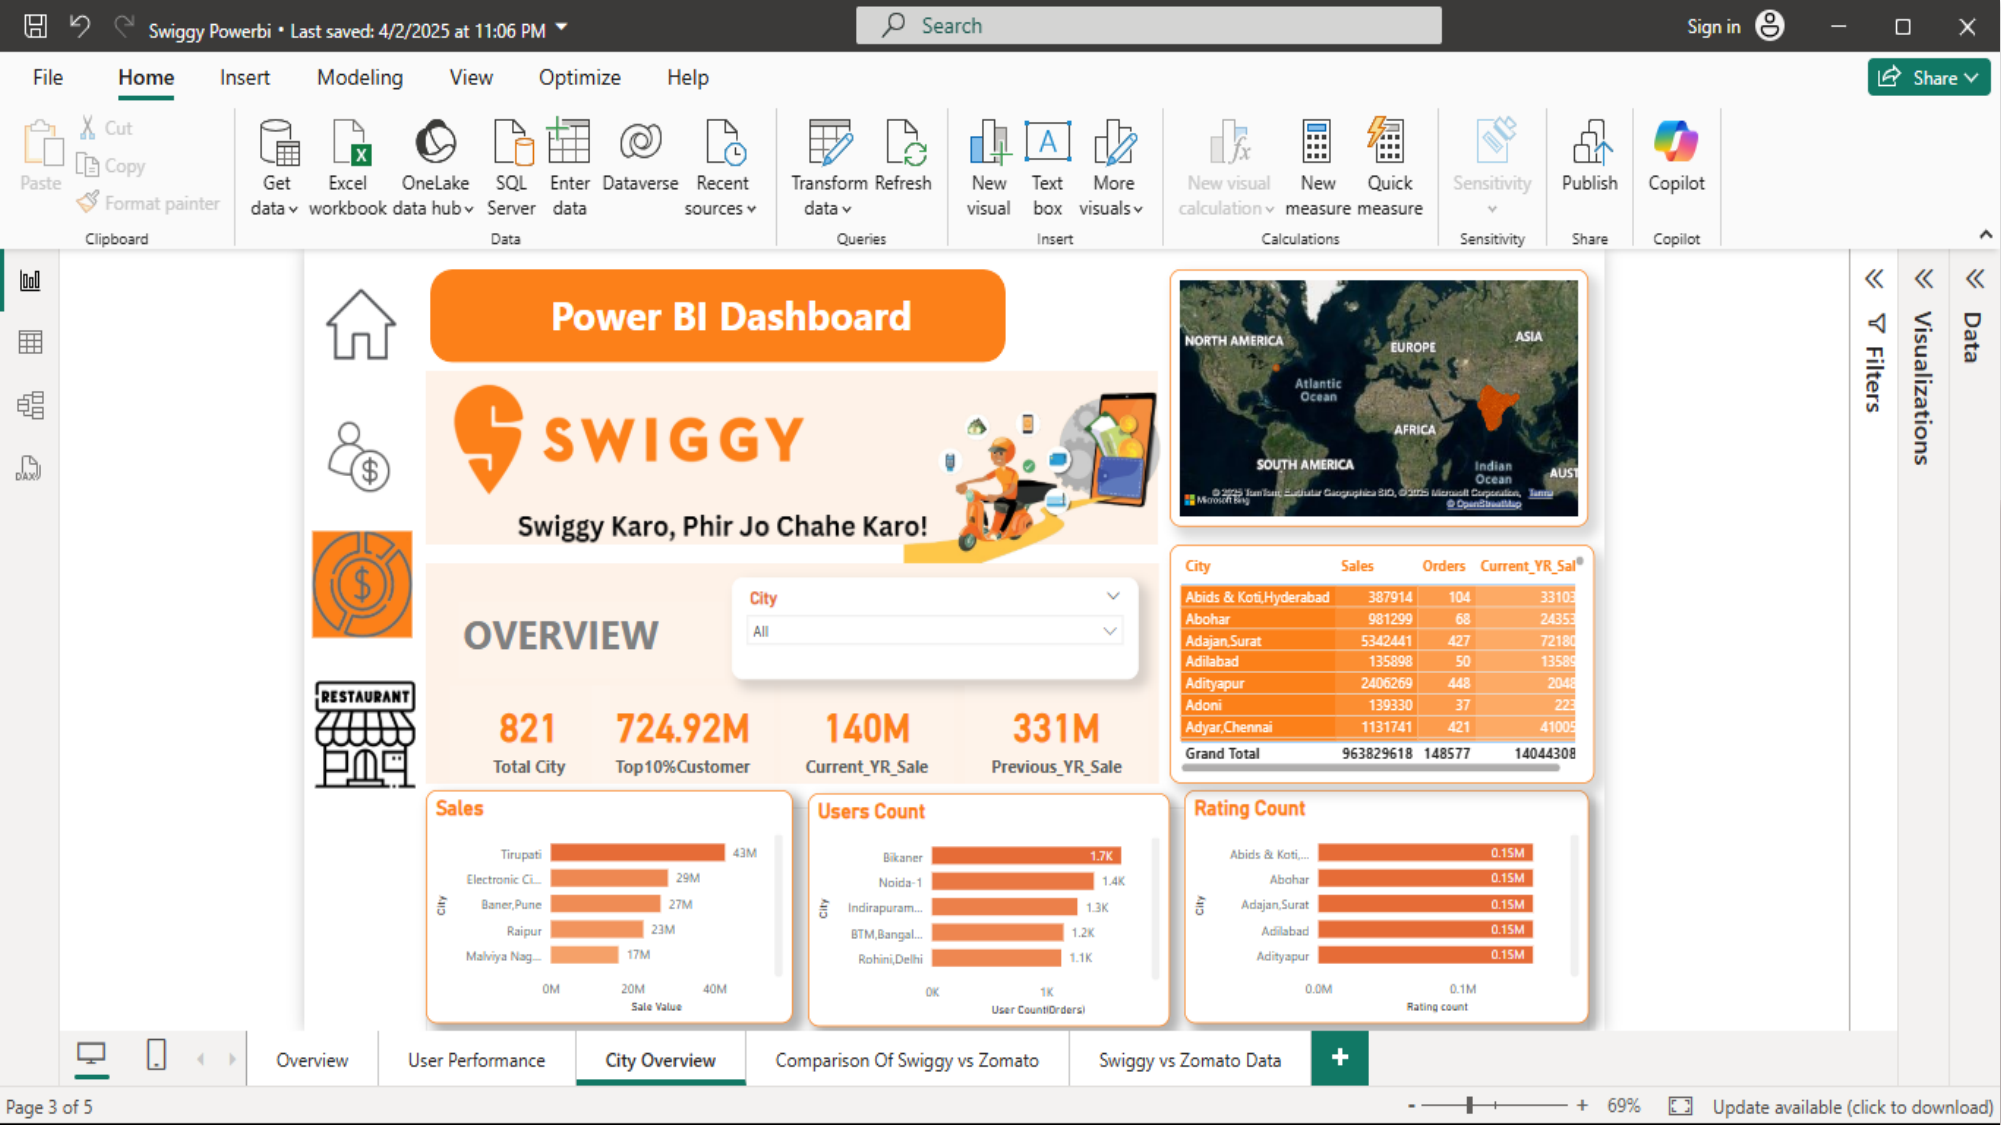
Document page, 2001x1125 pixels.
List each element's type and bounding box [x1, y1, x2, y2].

list [0, 0, 2000, 1125]
